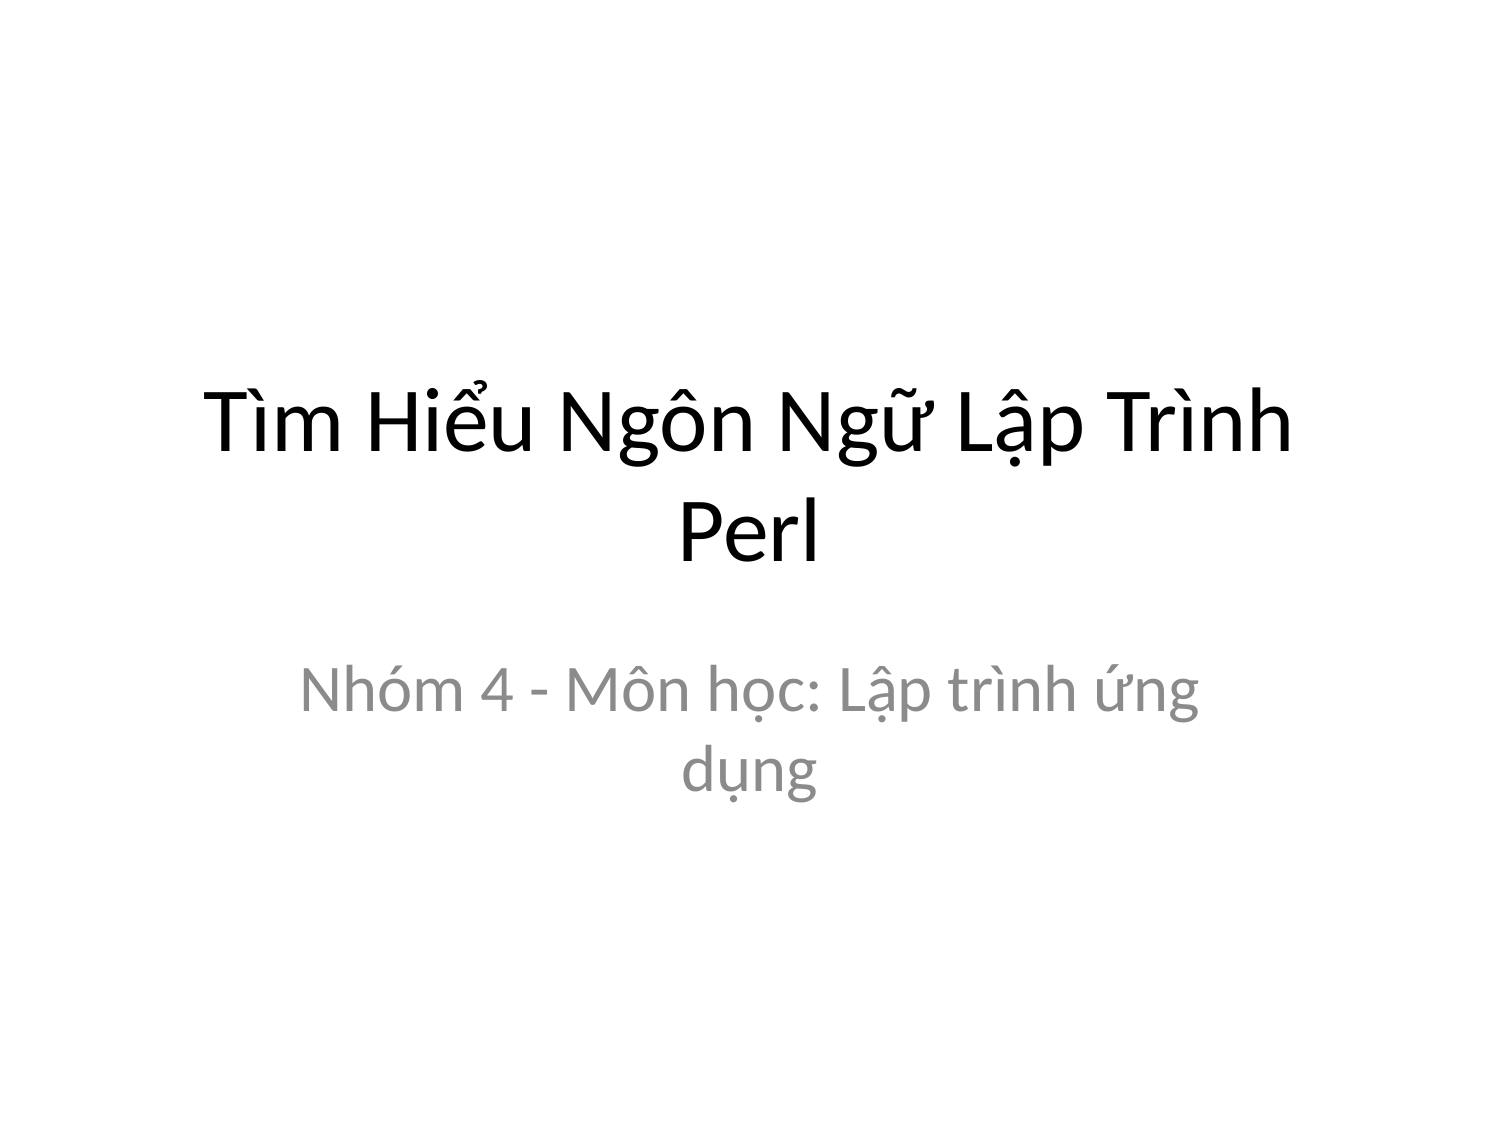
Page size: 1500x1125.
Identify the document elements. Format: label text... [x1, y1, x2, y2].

title Tìm Hiểu Ngôn Ngữ Lập Trình Perl [112, 349, 1388, 591]
subtitle Nhóm 4 - Môn học: Lập trình ứng dụng [225, 637, 1275, 925]
